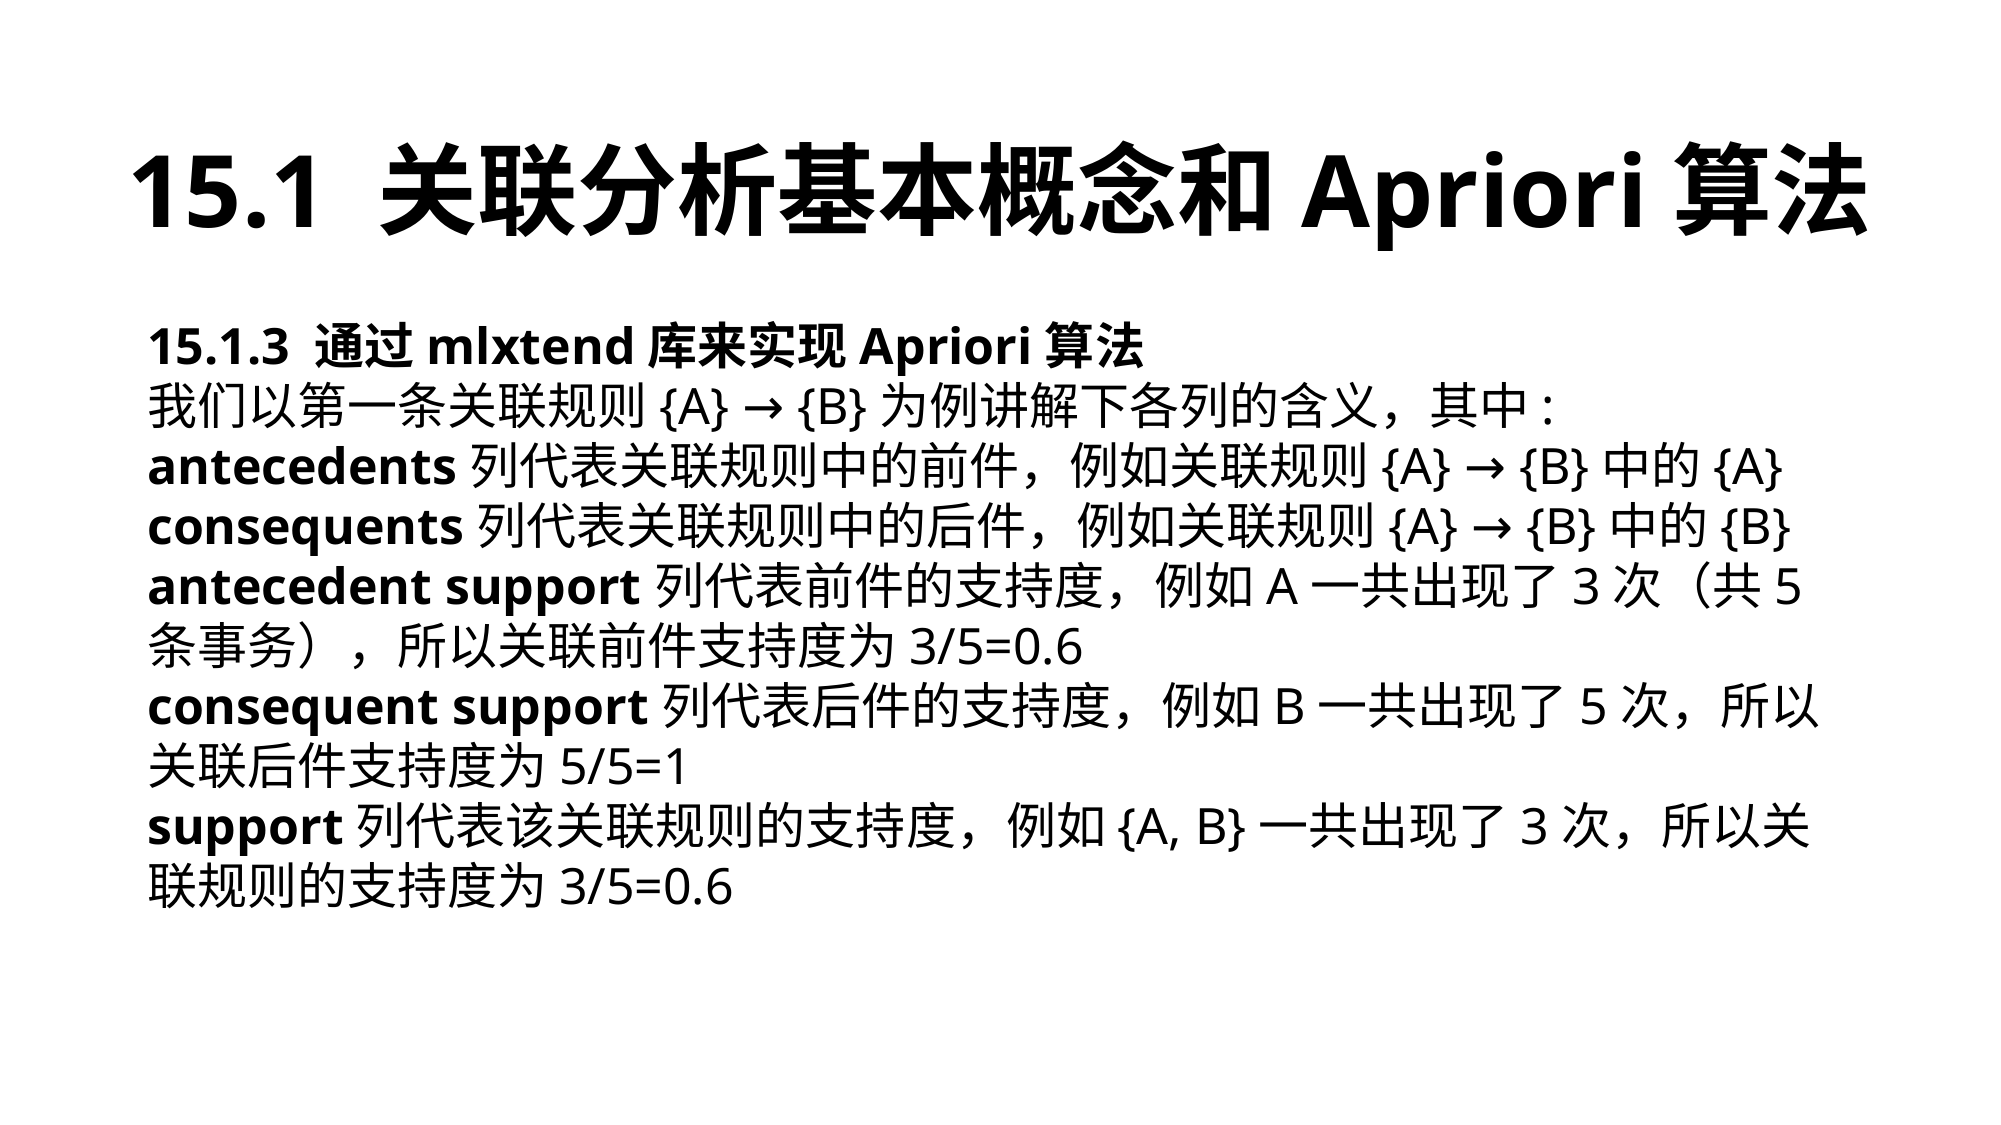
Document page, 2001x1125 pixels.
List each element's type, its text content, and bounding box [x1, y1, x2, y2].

text_box 15.1.3 通过mlxtend库来实现Apriori算法 我们以第一条关联规则{A} → {B}为例讲解下各列的含义，其中: antecedents列代表关联规则中的前件，例如关联规则{A} → {B}中的{A} consequents列代表关联规则中的后件，例如关联规则{A} → {B}中的{B} antecedent support列代表前件的支持度，例如A一共出现了3次（共5条事务），所以关联前件支持度为3/5=0.6 consequent support列代表后件的支持度，例如B一共出现了5次，所以关联后件支持度为5/5=1 support列代表该关联规则的支持度，例如{A, B}一共出现了3次，所以关联规则的支持度为3/5=0.6 [132, 307, 1868, 923]
text_box [1122, 409, 1153, 515]
text_box 15.1 关联分析基本概念和Apriori算法 [112, 119, 1888, 255]
